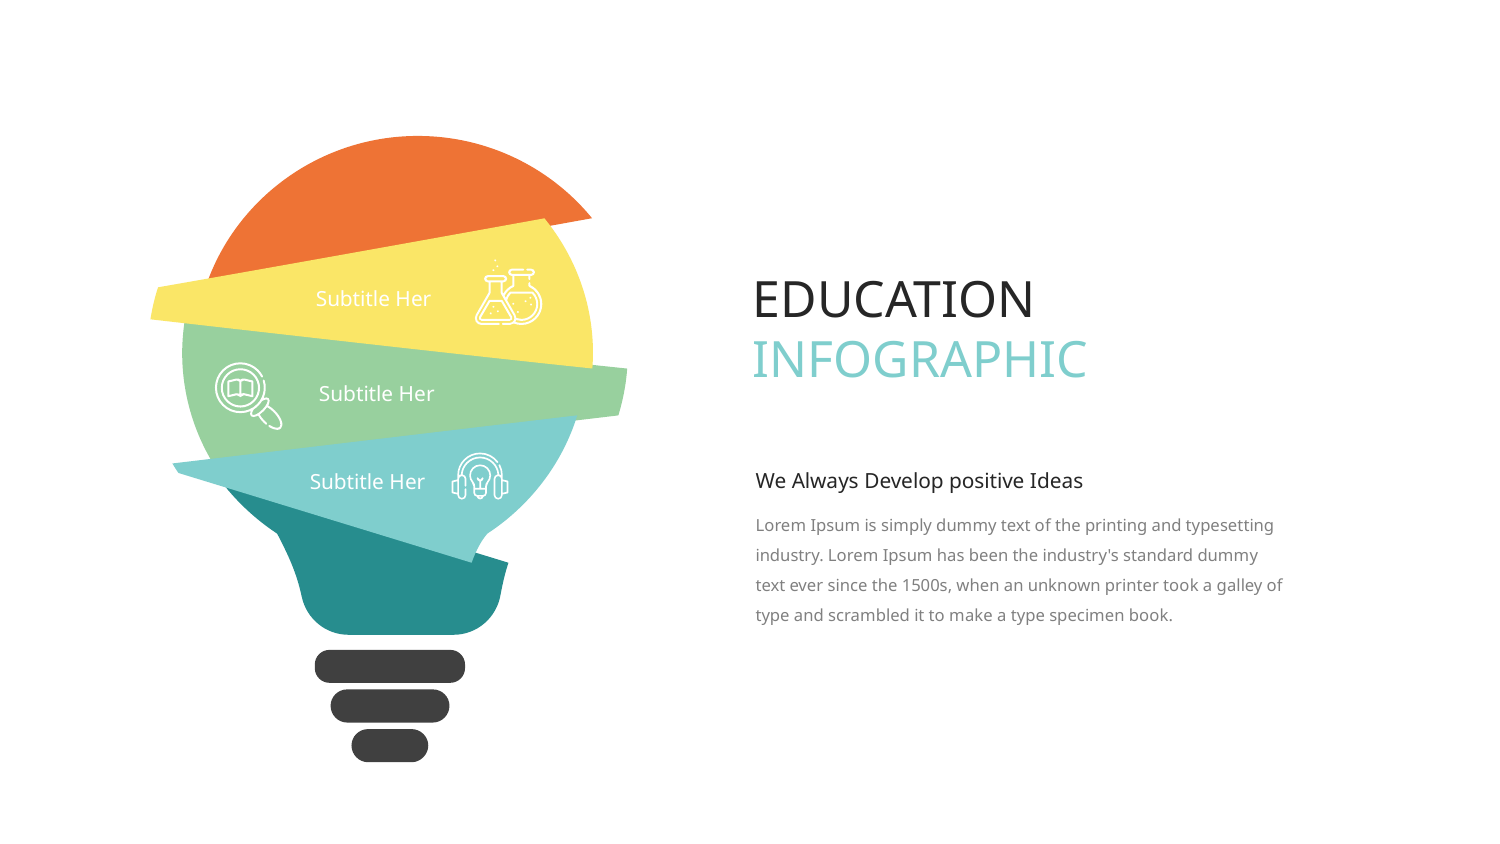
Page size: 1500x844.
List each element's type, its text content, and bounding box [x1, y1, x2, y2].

text_box We Always Develop positive Ideas [748, 459, 1176, 500]
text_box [150, 135, 628, 763]
text_box Lorem Ipsum is simply dummy text of the printing and typesetting industry. Lorem Ipsum has been the industry's standard dummy text ever since the 1500s, when an unknown printer took a galley of type and scrambled it to make a type specimen book. [748, 497, 1299, 633]
text_box EDUCATION INFOGRAPHIC [745, 259, 1282, 395]
